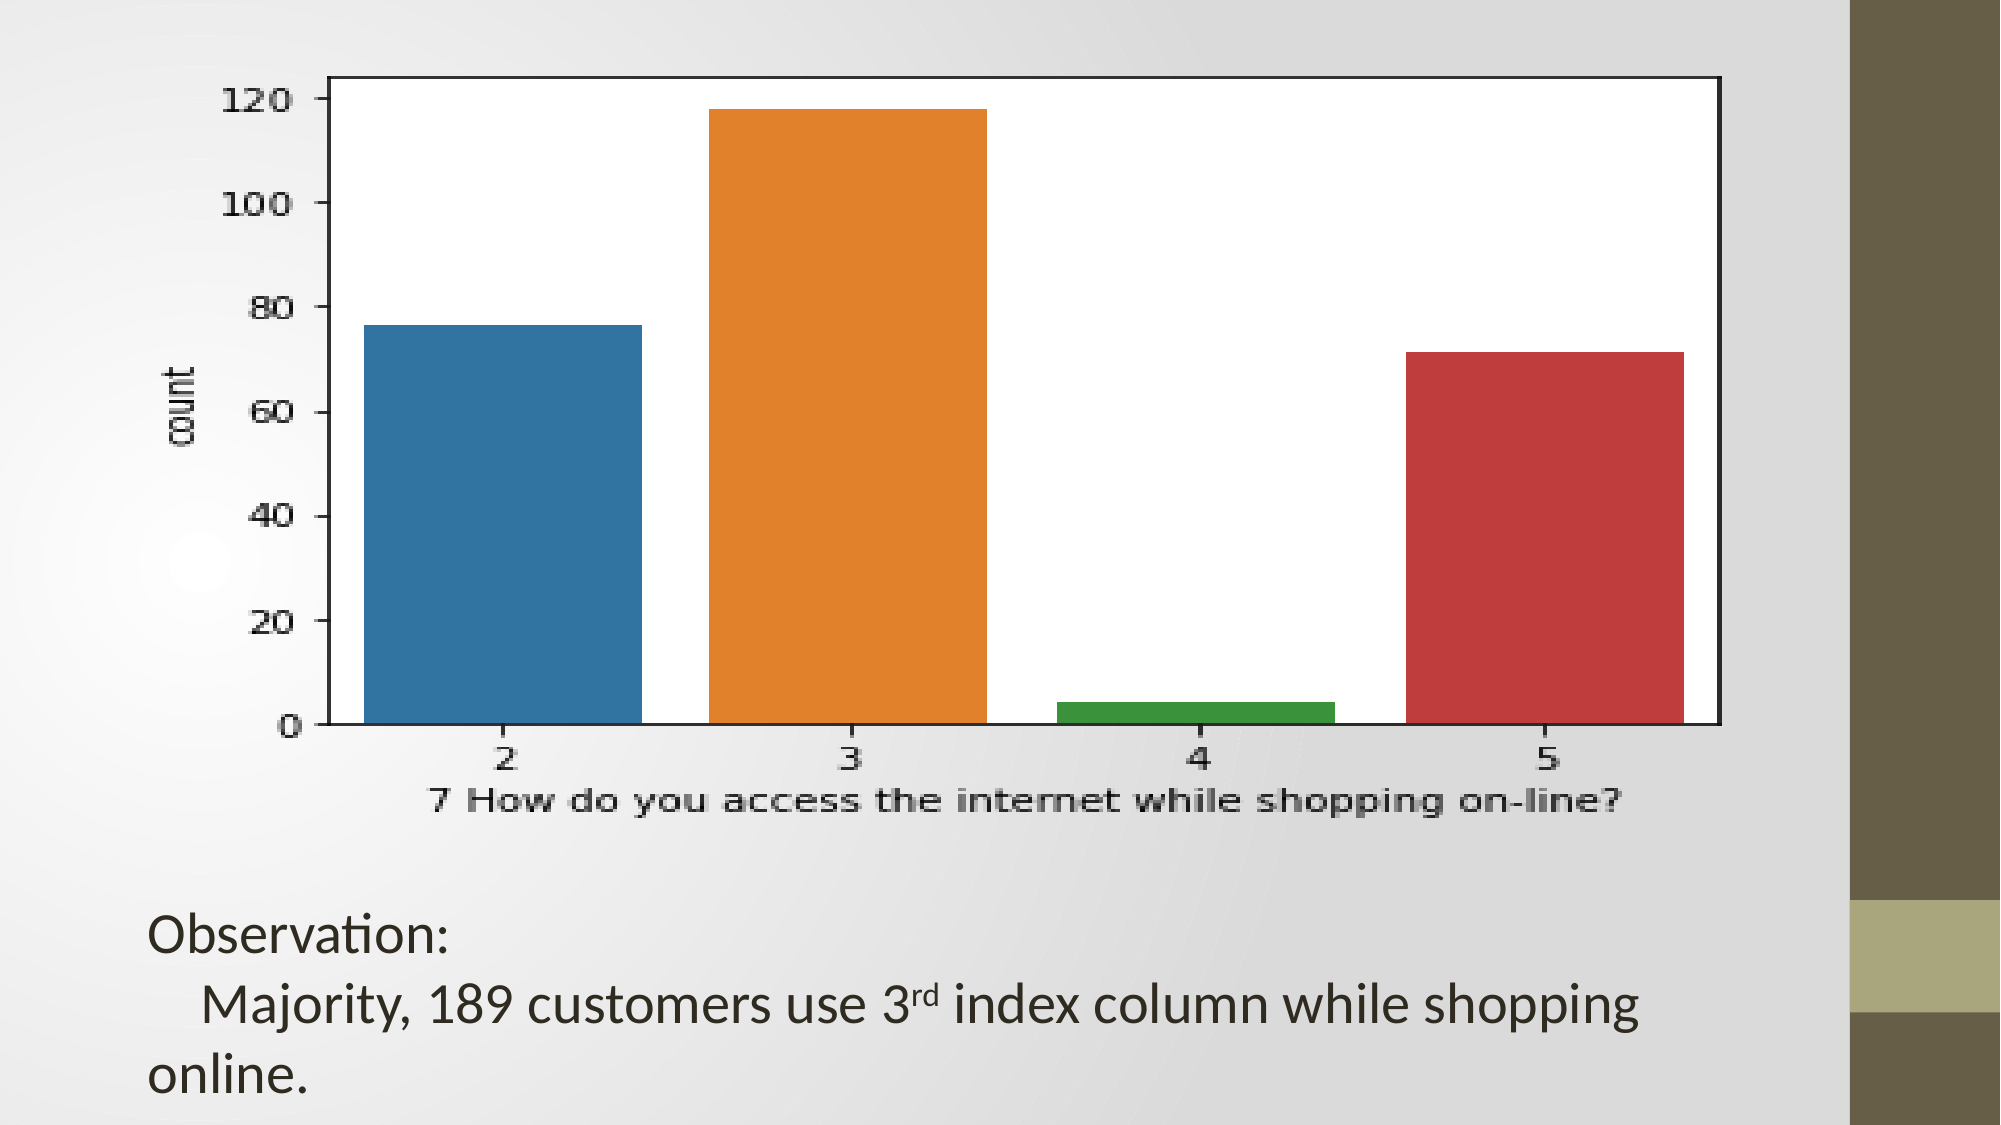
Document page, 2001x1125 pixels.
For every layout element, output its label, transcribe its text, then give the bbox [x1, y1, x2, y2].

picture [132, 58, 1748, 836]
text_box Observation: Majority, 189 customers use 3rd index column while shopping online. [132, 888, 1691, 1113]
